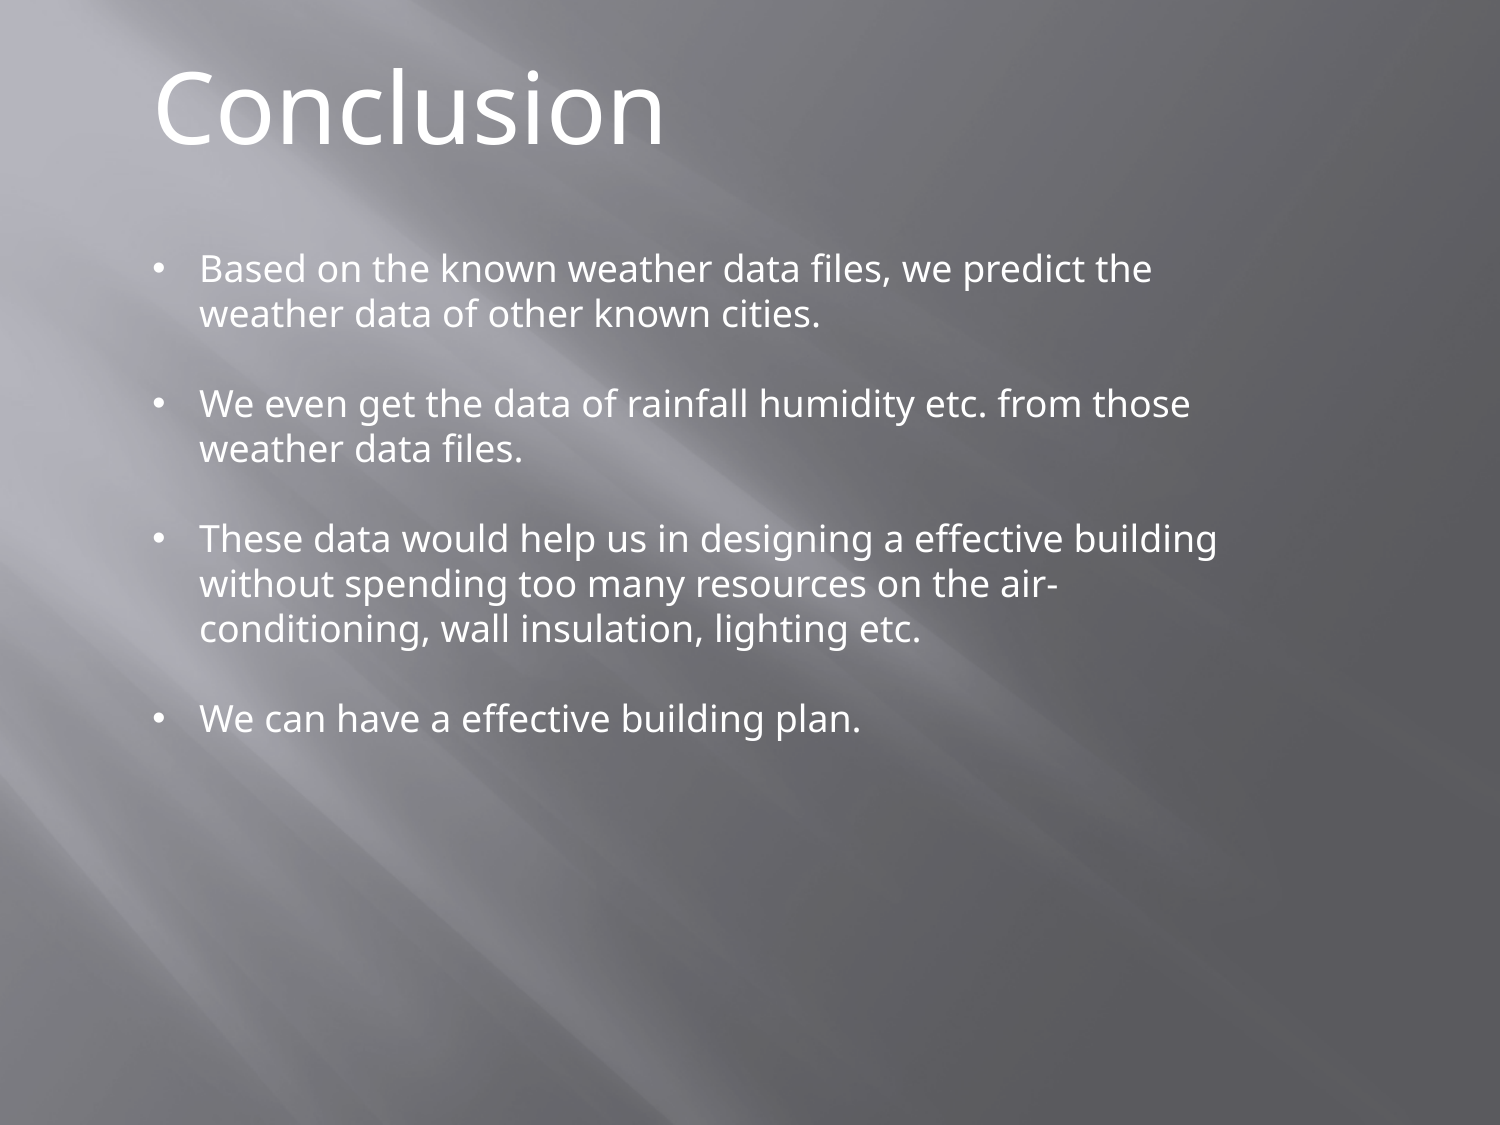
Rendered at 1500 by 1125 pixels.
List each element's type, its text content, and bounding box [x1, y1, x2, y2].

text_box Conclusion [137, 37, 1175, 173]
text_box Based on the known weather data files, we predict the weather data of other known cities. We even get the data of rainfall humidity etc. from those weather data files. These data would help us in designing a effective building without spending too many resources on the air-conditioning, wall insulation, lighting etc. We can have a effective building plan. [137, 237, 1288, 748]
